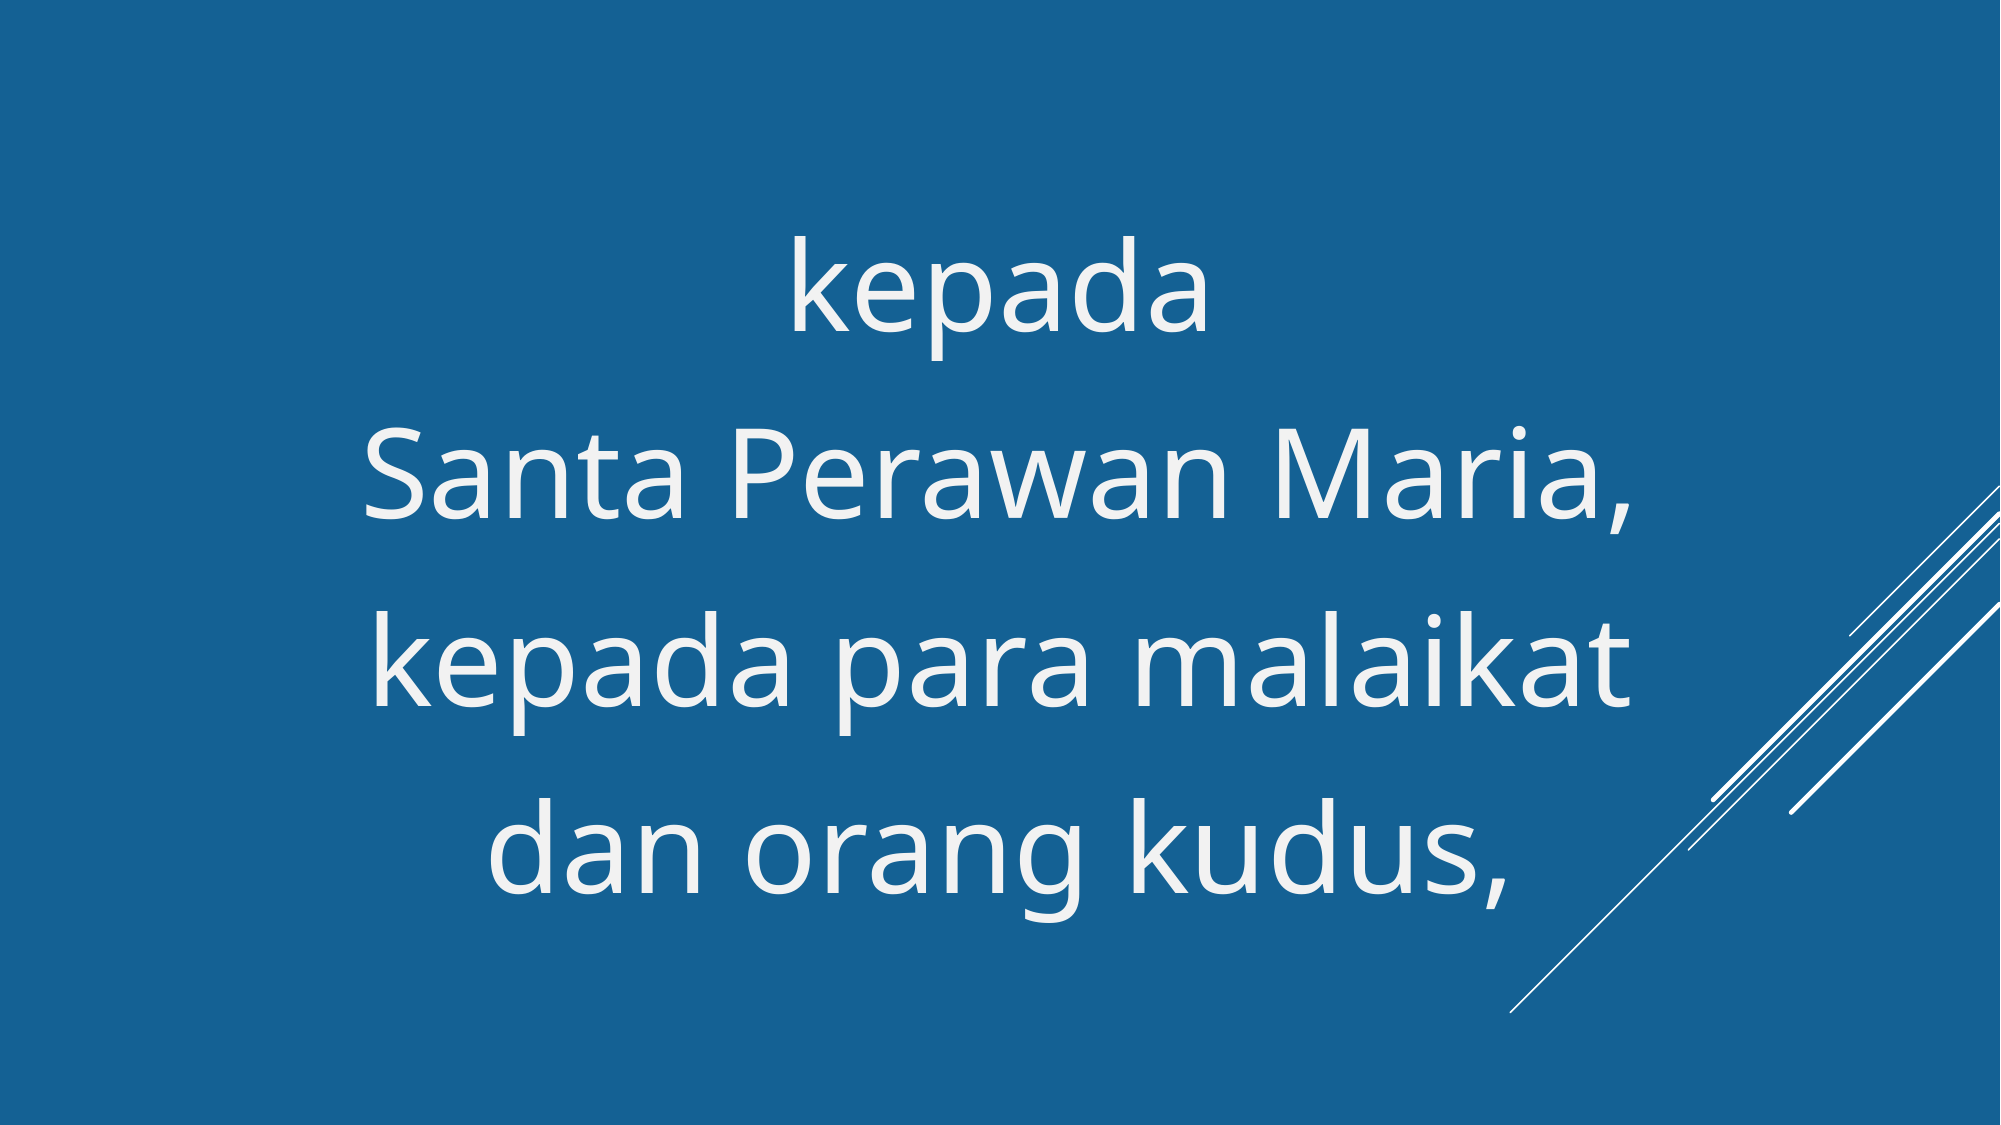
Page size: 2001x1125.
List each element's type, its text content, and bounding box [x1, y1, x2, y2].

list kepada Santa Perawan Maria, kepada para malaikat dan orang kudus, [84, 218, 1916, 907]
